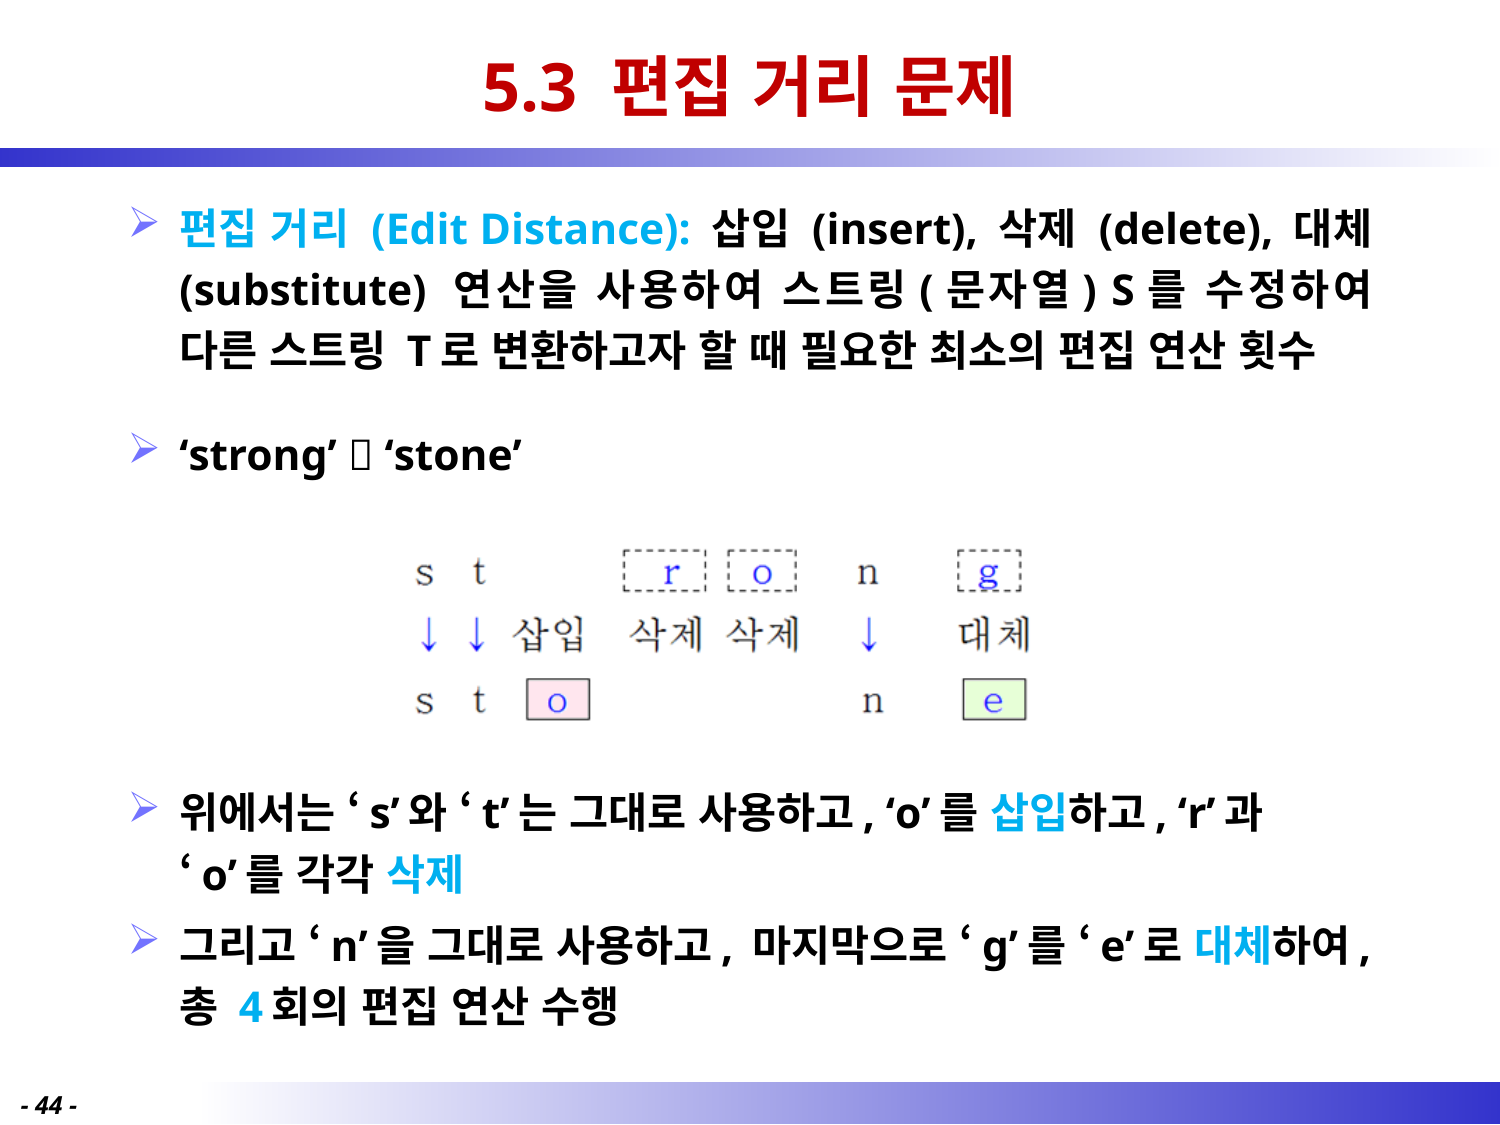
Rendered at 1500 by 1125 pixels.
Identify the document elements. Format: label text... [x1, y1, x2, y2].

title 5.3 편집 거리 문제 [112, 7, 1388, 163]
picture [395, 538, 1058, 729]
list 편집 거리 (Edit Distance): 삽입 (insert), 삭제 (delete), 대체 (substitute) 연산을 사용하여 스트링(문자열) S를 수정하여 다른 스트링 T로 변환하고자 할 때 필요한 최소의 편집 연산 횟수 ‘strong’  ‘stone’ 위에서는 ‘s’와 ‘t’는 그대로 사용하고, ‘o’를 삽입하고, ‘r’과 ‘o’를 각각 삭제 그리고 ‘n’을 그대로 사용하고, 마지막으로 ‘g’를 ‘e’로 대체하여, 총 4회의 편집 연산 수행 [112, 184, 1388, 1082]
slide_number - 44 - [5, 1082, 113, 1118]
